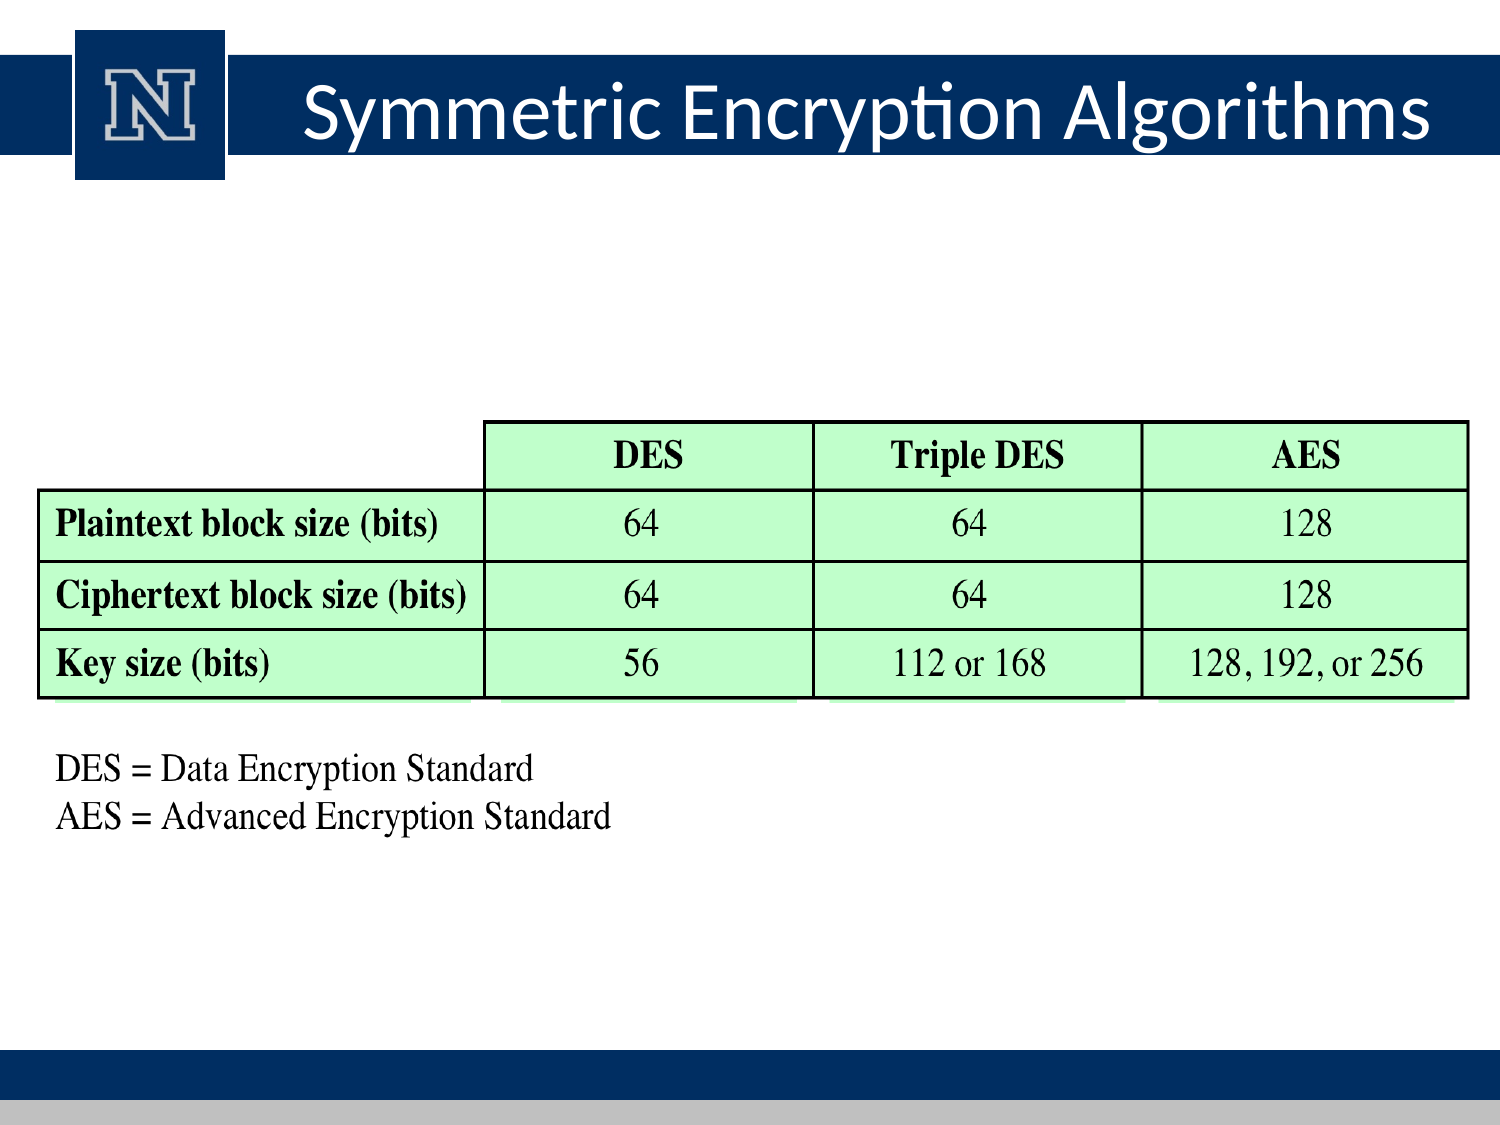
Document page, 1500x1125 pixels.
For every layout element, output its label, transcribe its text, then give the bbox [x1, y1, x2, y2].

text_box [37, 420, 1472, 842]
picture [75, 30, 225, 180]
title Symmetric Encryption Algorithms [287, 12, 1475, 200]
